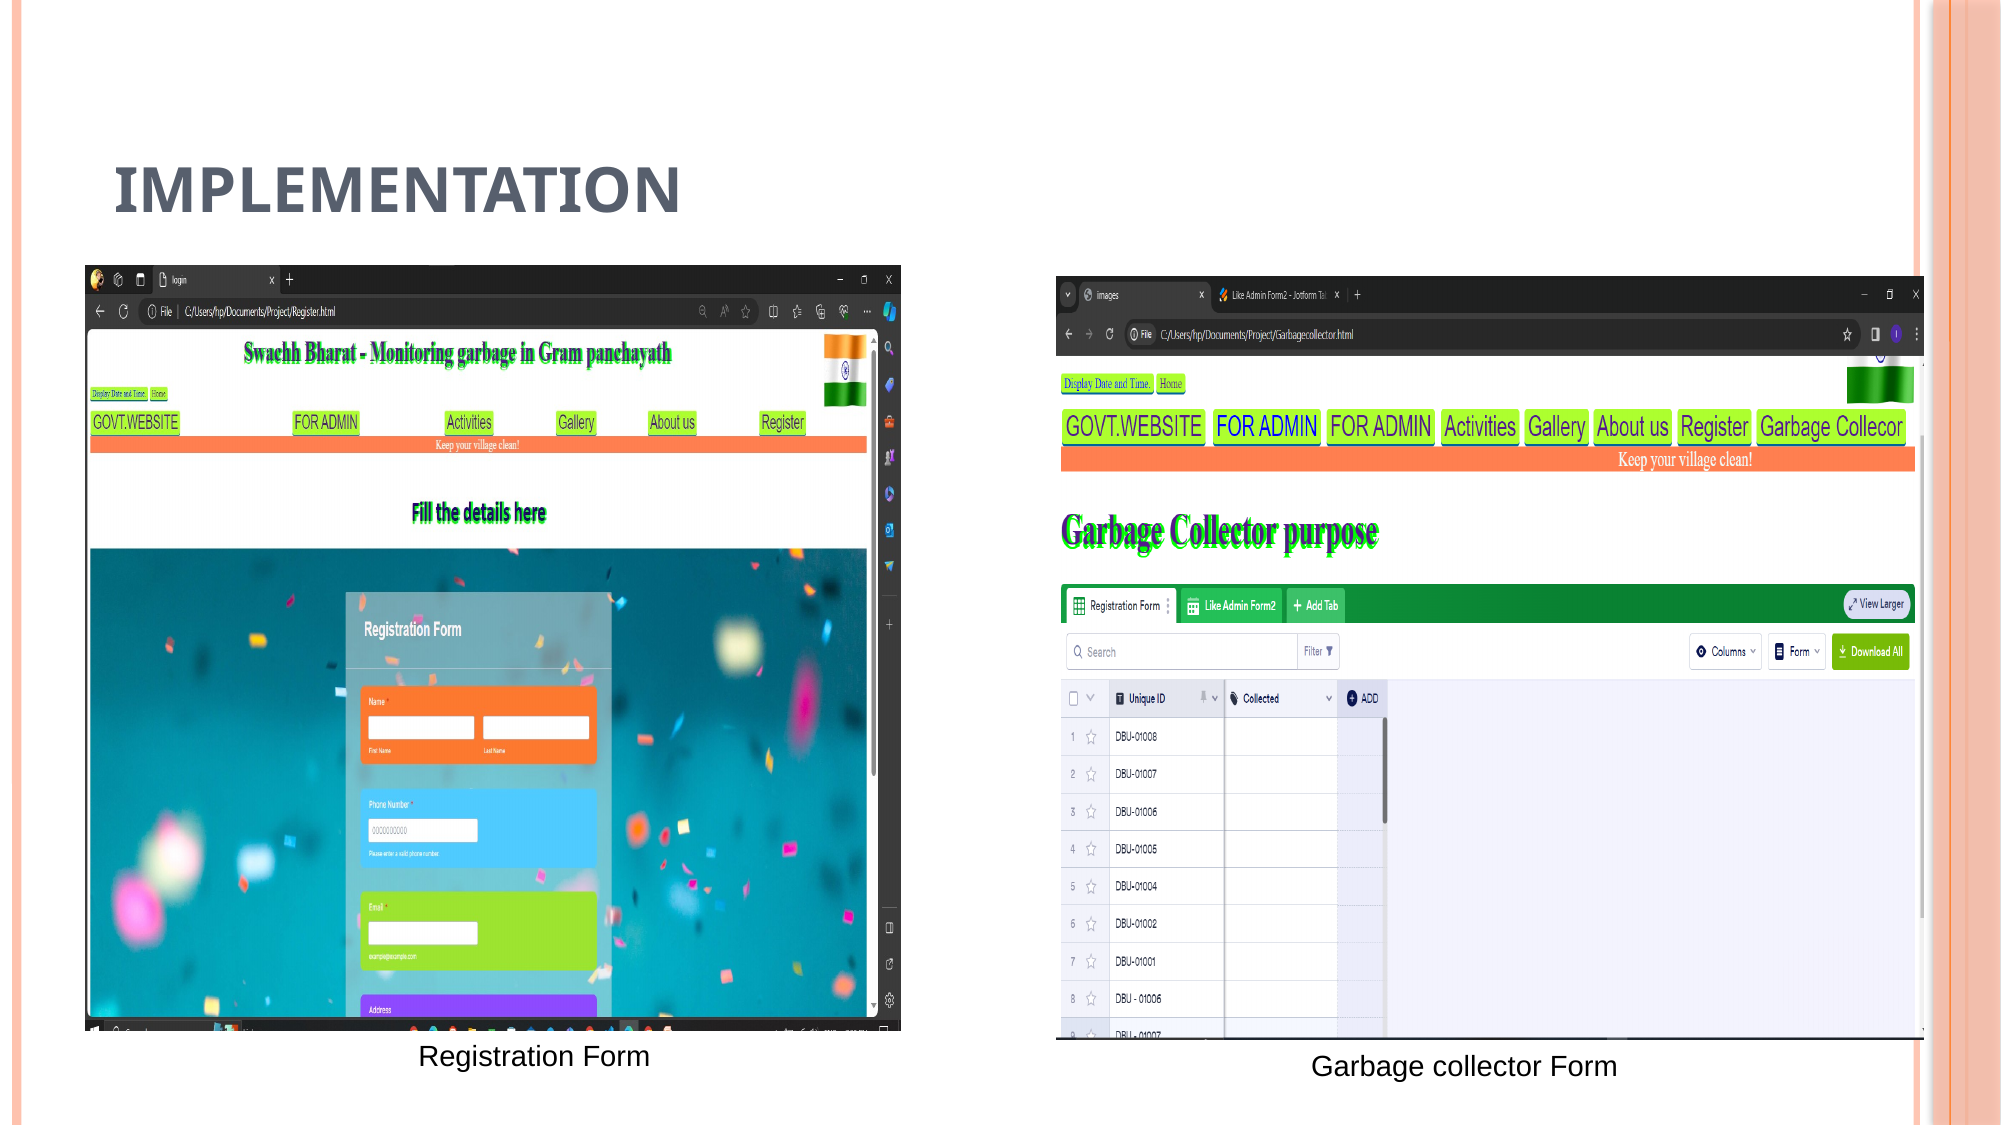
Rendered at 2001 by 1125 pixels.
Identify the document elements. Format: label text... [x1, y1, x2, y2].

picture [85, 264, 901, 1032]
text_box Garbage collector Form [1296, 1049, 1858, 1090]
text_box Registration Form [403, 1030, 966, 1080]
title Implementation [99, 45, 1734, 233]
picture [1056, 276, 1924, 1041]
